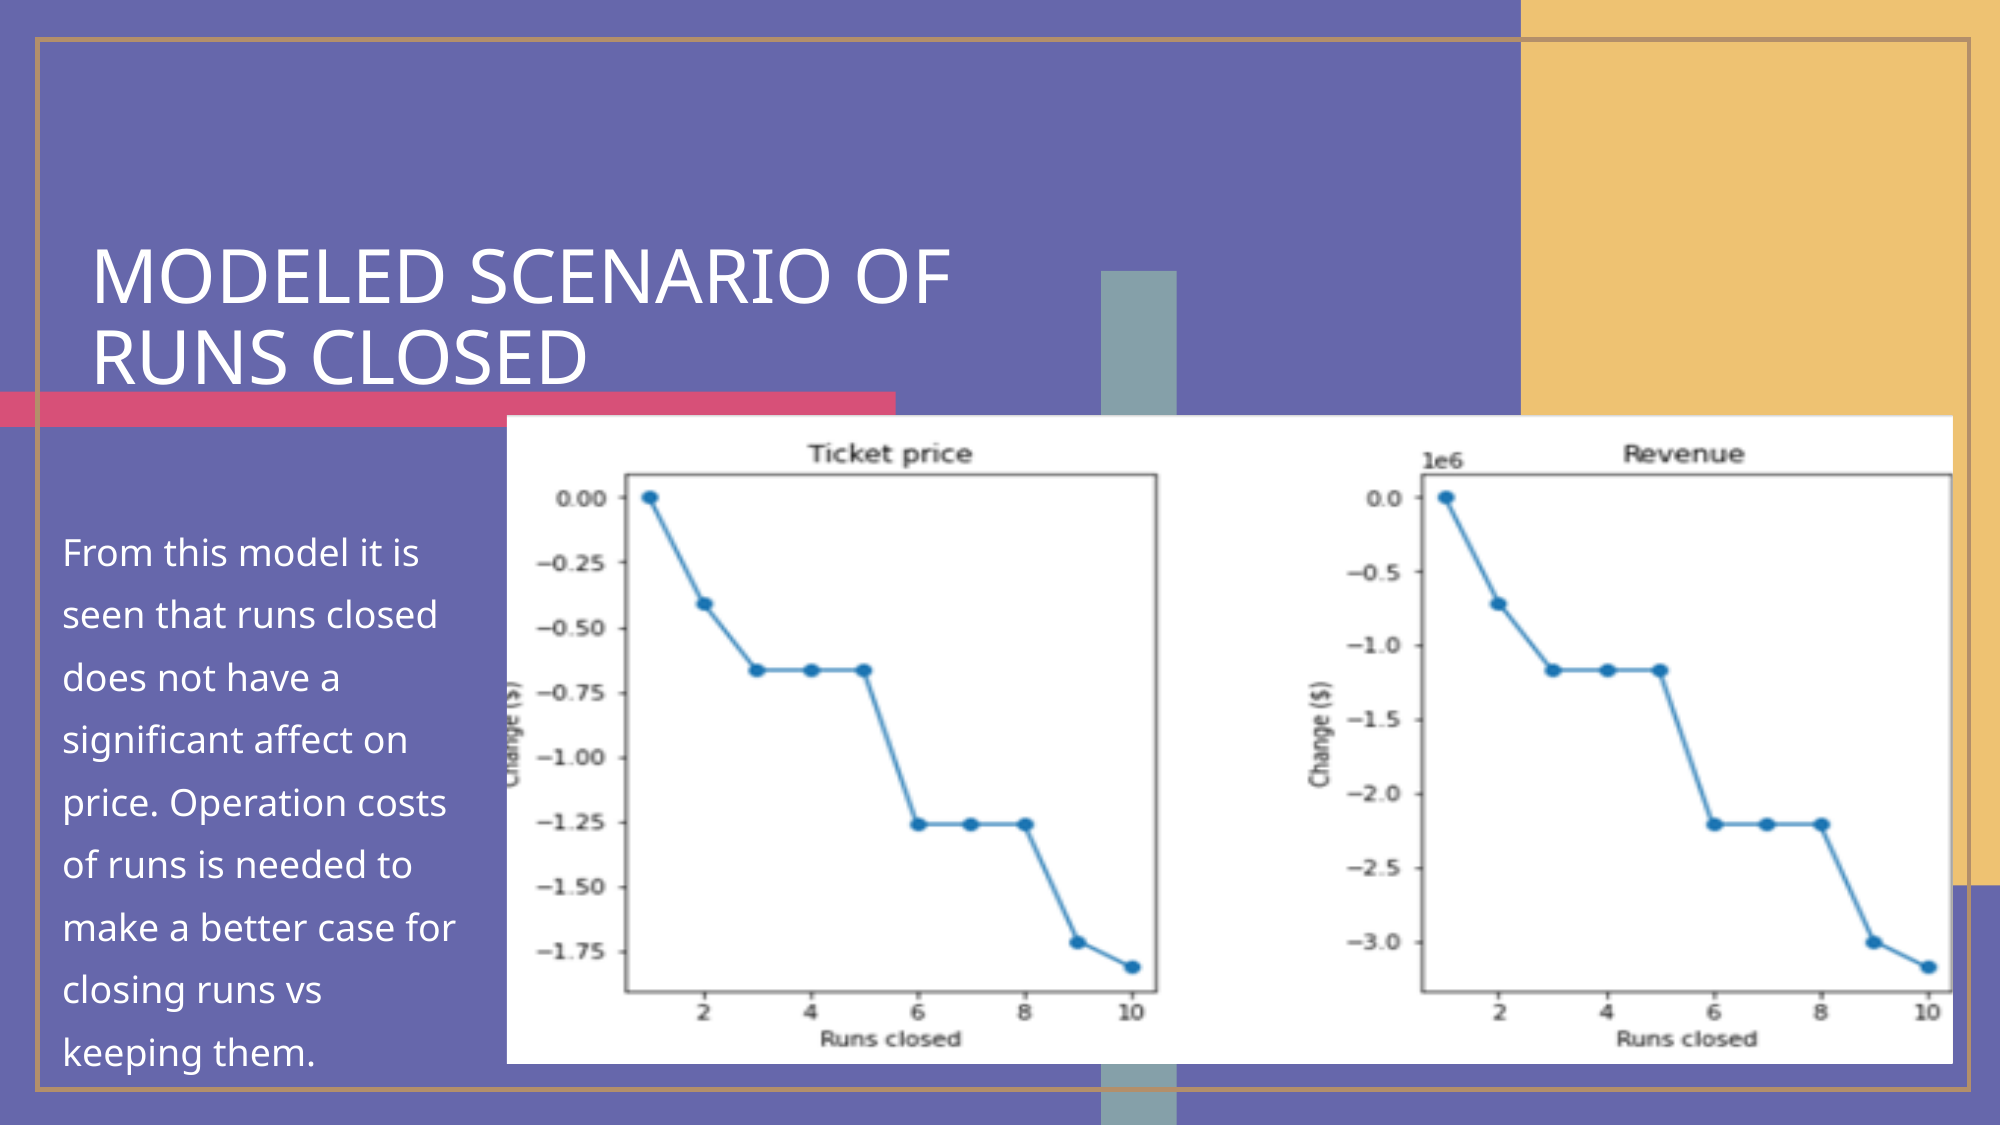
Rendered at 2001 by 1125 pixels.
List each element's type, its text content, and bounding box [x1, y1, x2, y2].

picture [506, 415, 1953, 1064]
list From this model it is seen that runs closed does not have a significant affect on price. Operation costs of runs is needed to make a better case for closing runs vs keeping them. [47, 503, 482, 975]
title Modeled scenario of runs closed [75, 149, 995, 408]
